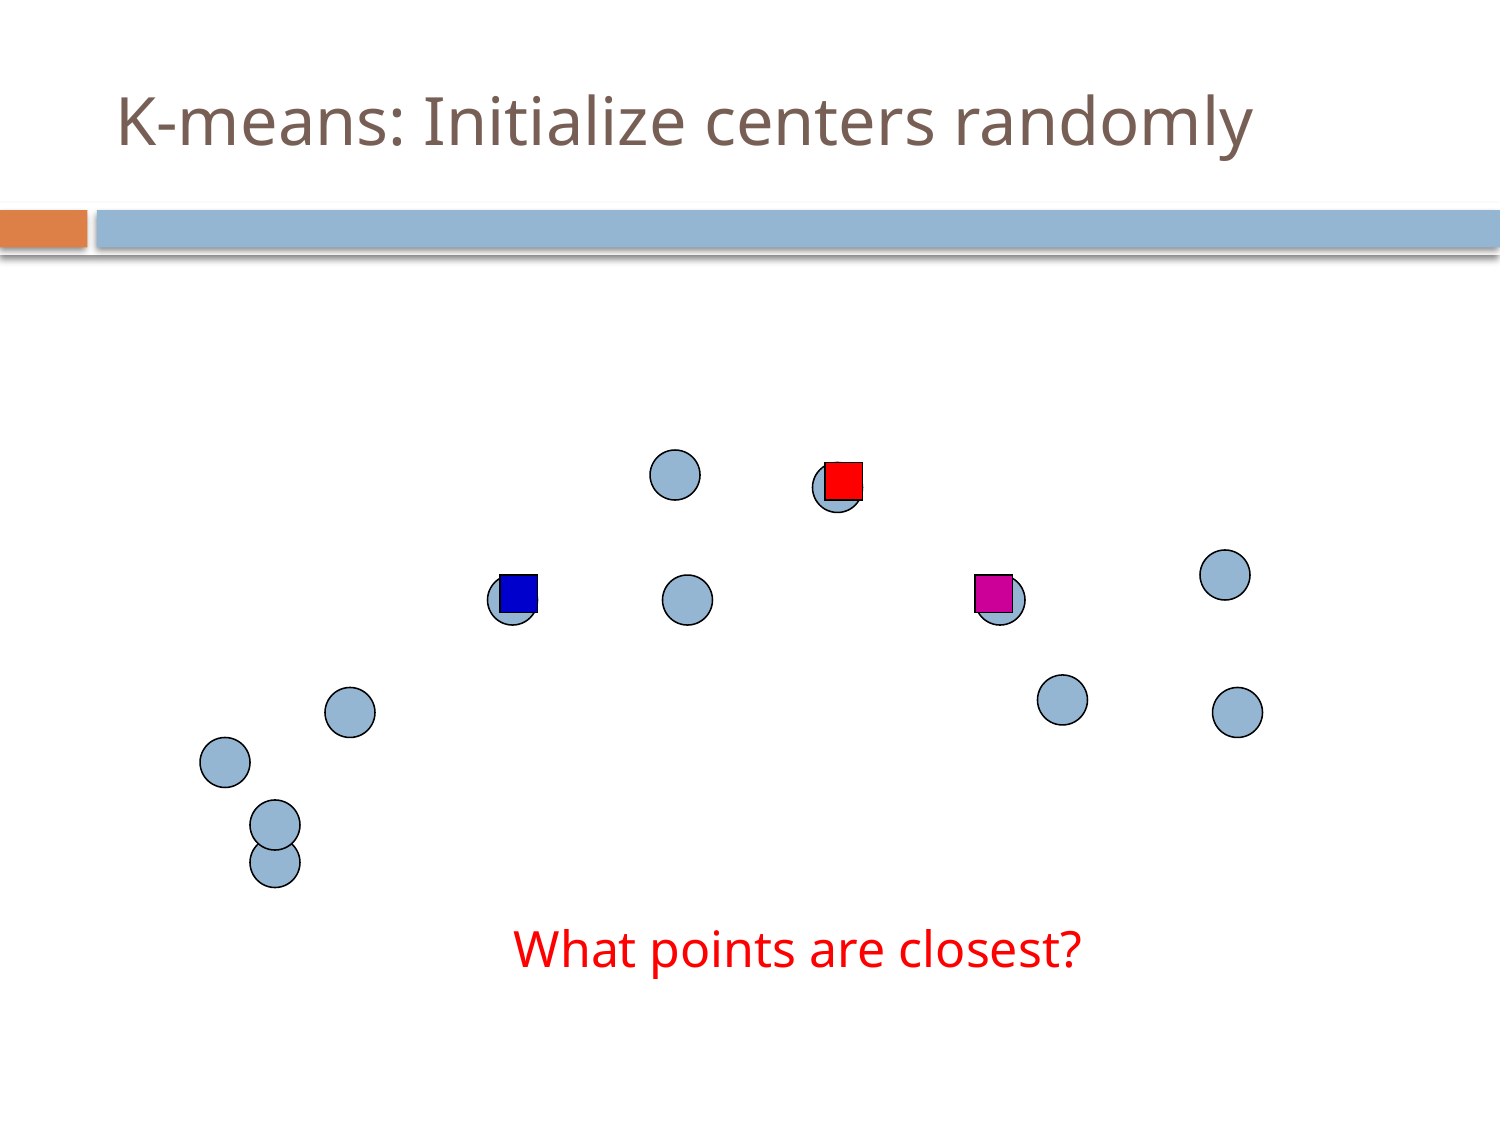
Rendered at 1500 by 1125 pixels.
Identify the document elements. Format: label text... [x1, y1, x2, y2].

text_box [249, 844, 301, 888]
text_box [825, 462, 863, 500]
text_box [1200, 549, 1251, 601]
text_box [249, 799, 301, 851]
text_box [812, 465, 860, 513]
text_box [324, 687, 376, 738]
text_box [662, 575, 713, 626]
text_box [1037, 674, 1088, 725]
text_box [1212, 687, 1263, 738]
title K-means: Initialize centers randomly [100, 37, 1438, 200]
text_box [500, 575, 538, 613]
text_box [978, 578, 1026, 626]
text_box What points are closest? [498, 909, 1097, 985]
text_box [975, 575, 1013, 613]
text_box [487, 578, 534, 626]
text_box [200, 737, 251, 788]
text_box [650, 450, 701, 501]
